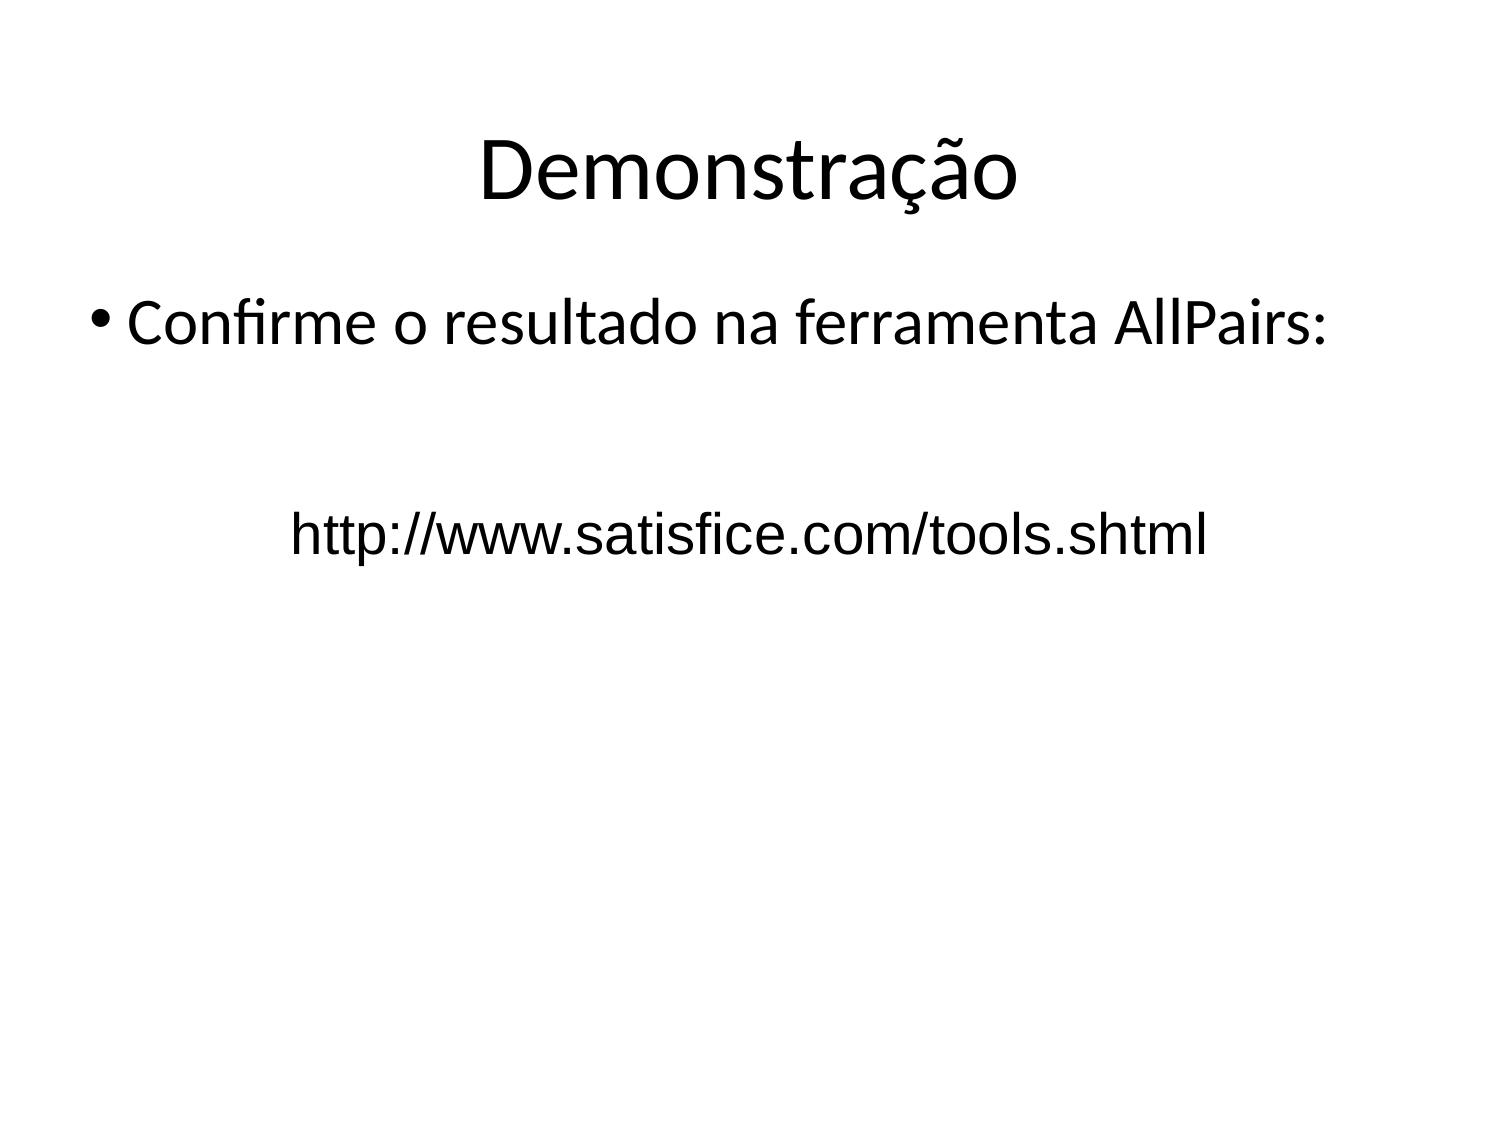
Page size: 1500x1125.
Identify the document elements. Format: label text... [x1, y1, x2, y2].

text_box http://www.satisfice.com/tools.shtml [275, 488, 1224, 574]
text_box Confirme o resultado na ferramenta AllPairs: [74, 262, 1425, 1078]
text_box Demonstração [74, 45, 1425, 233]
